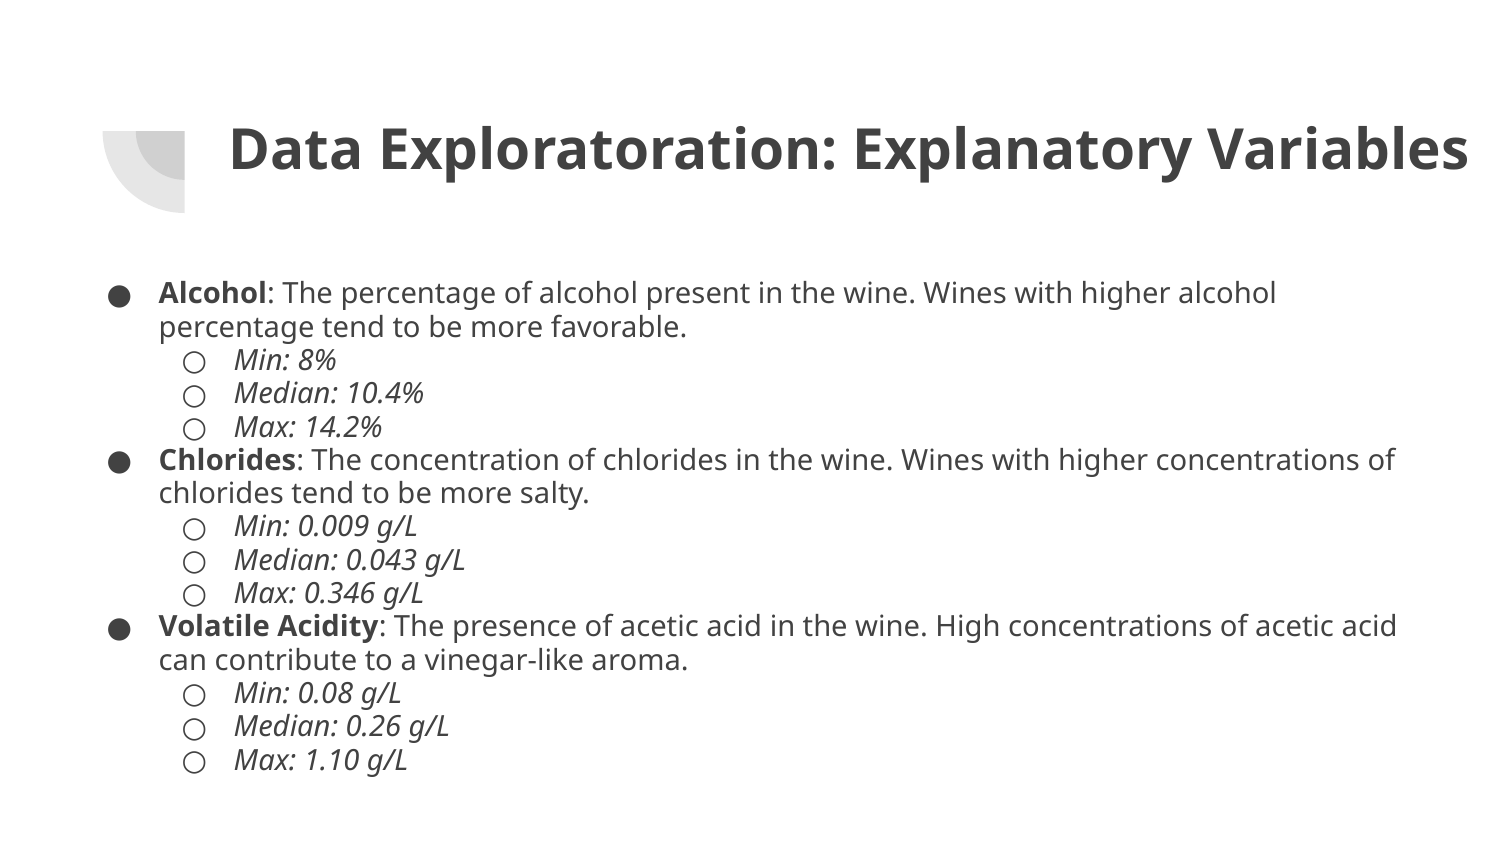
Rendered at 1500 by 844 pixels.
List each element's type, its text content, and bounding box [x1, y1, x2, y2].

list Alcohol: The percentage of alcohol present in the wine. Wines with higher alcohol percentage tend to be more favorable. Min: 8% Median: 10.4% Max: 14.2% Chlorides: The concentration of chlorides in the wine. Wines with higher concentrations of chlorides tend to be more salty. Min: 0.009 g/L Median: 0.043 g/L Max: 0.346 g/L Volatile Acidity: The presence of acetic acid in the wine. High concentrations of acetic acid can contribute to a vinegar-like aroma. Min: 0.08 g/L Median: 0.26 g/L Max: 1.10 g/L [68, 262, 1414, 805]
title Data Exploratoration: Explanatory Variables [213, 98, 1485, 263]
